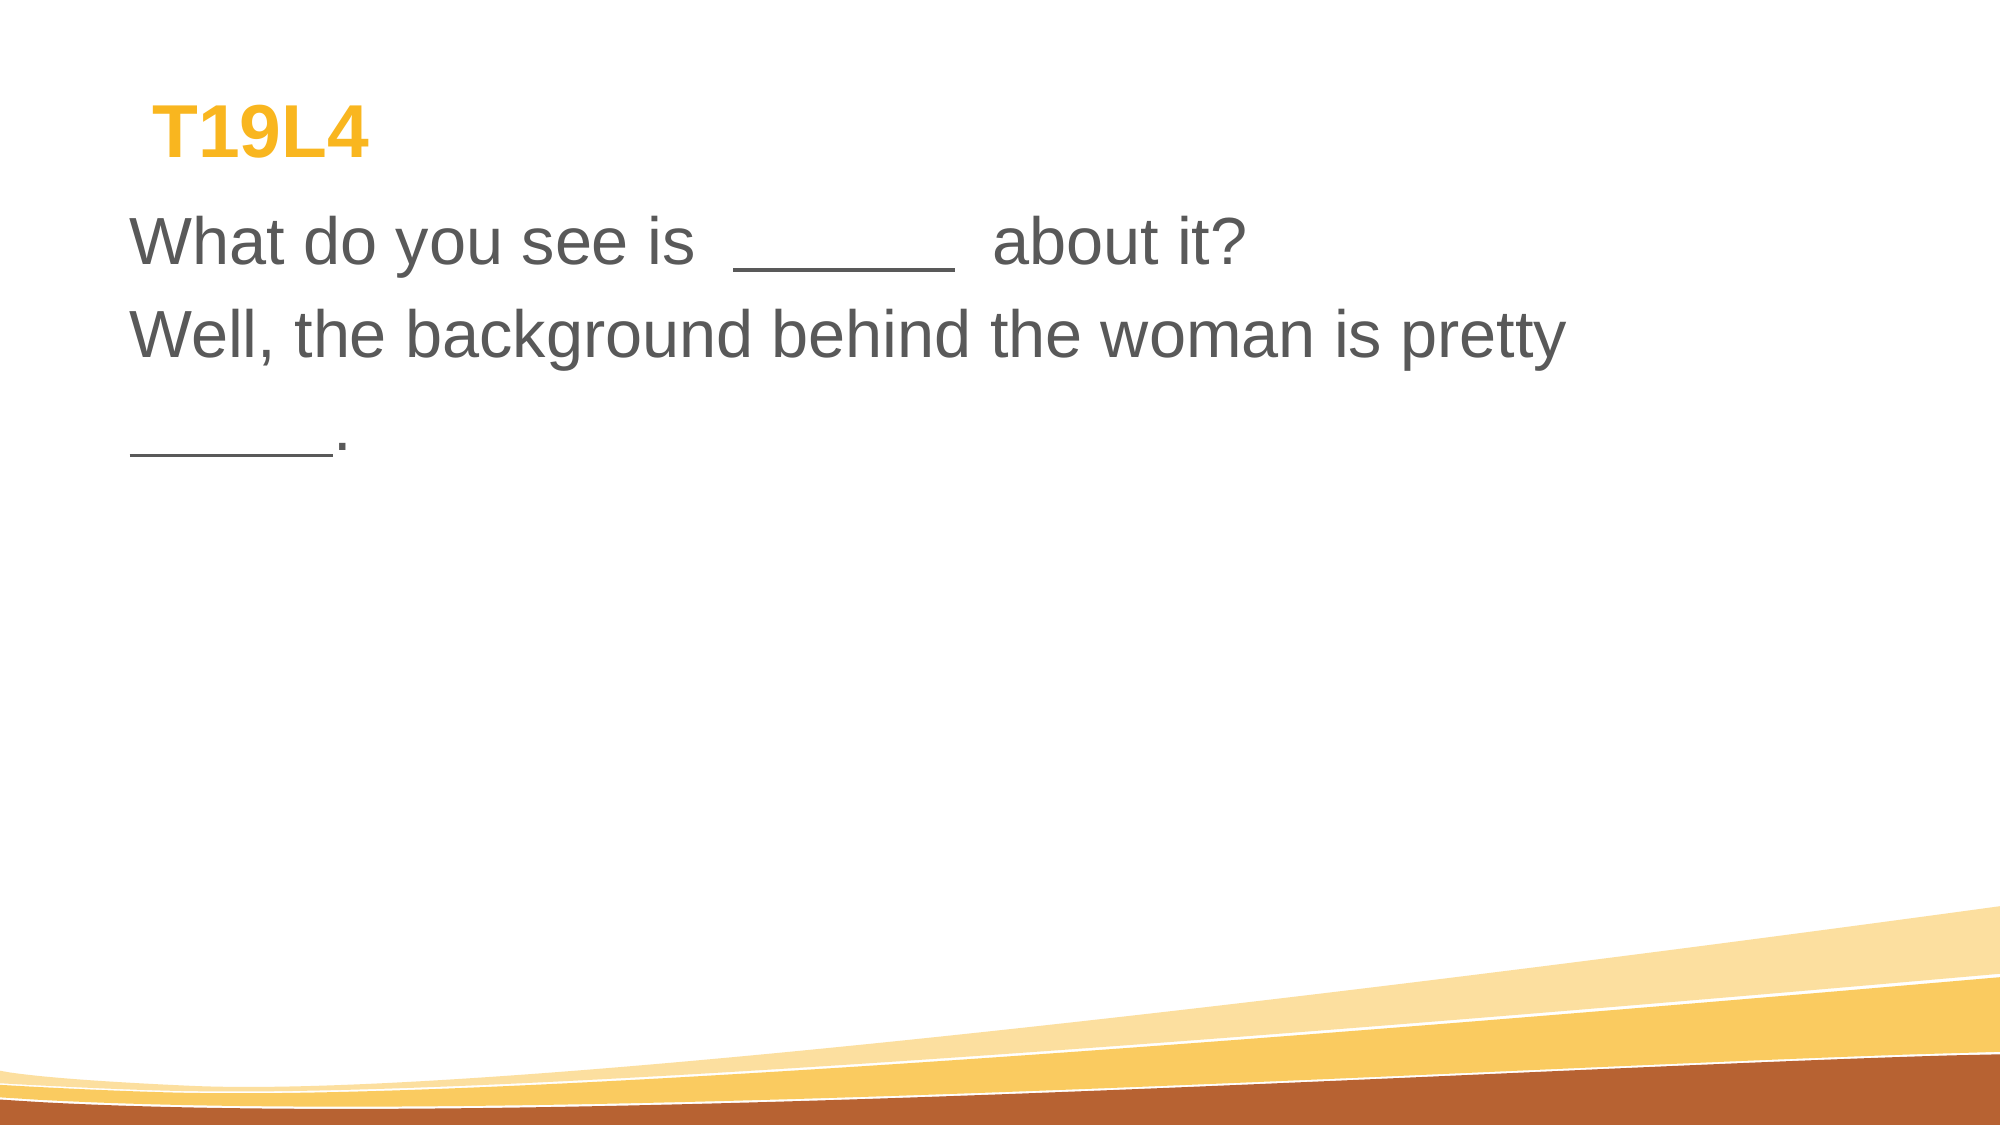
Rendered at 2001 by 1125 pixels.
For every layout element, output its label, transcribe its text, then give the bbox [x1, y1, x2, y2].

list What do you see is about it? Well, the background behind the woman is pretty . [114, 199, 1673, 926]
title T19L4 [137, 59, 1863, 208]
